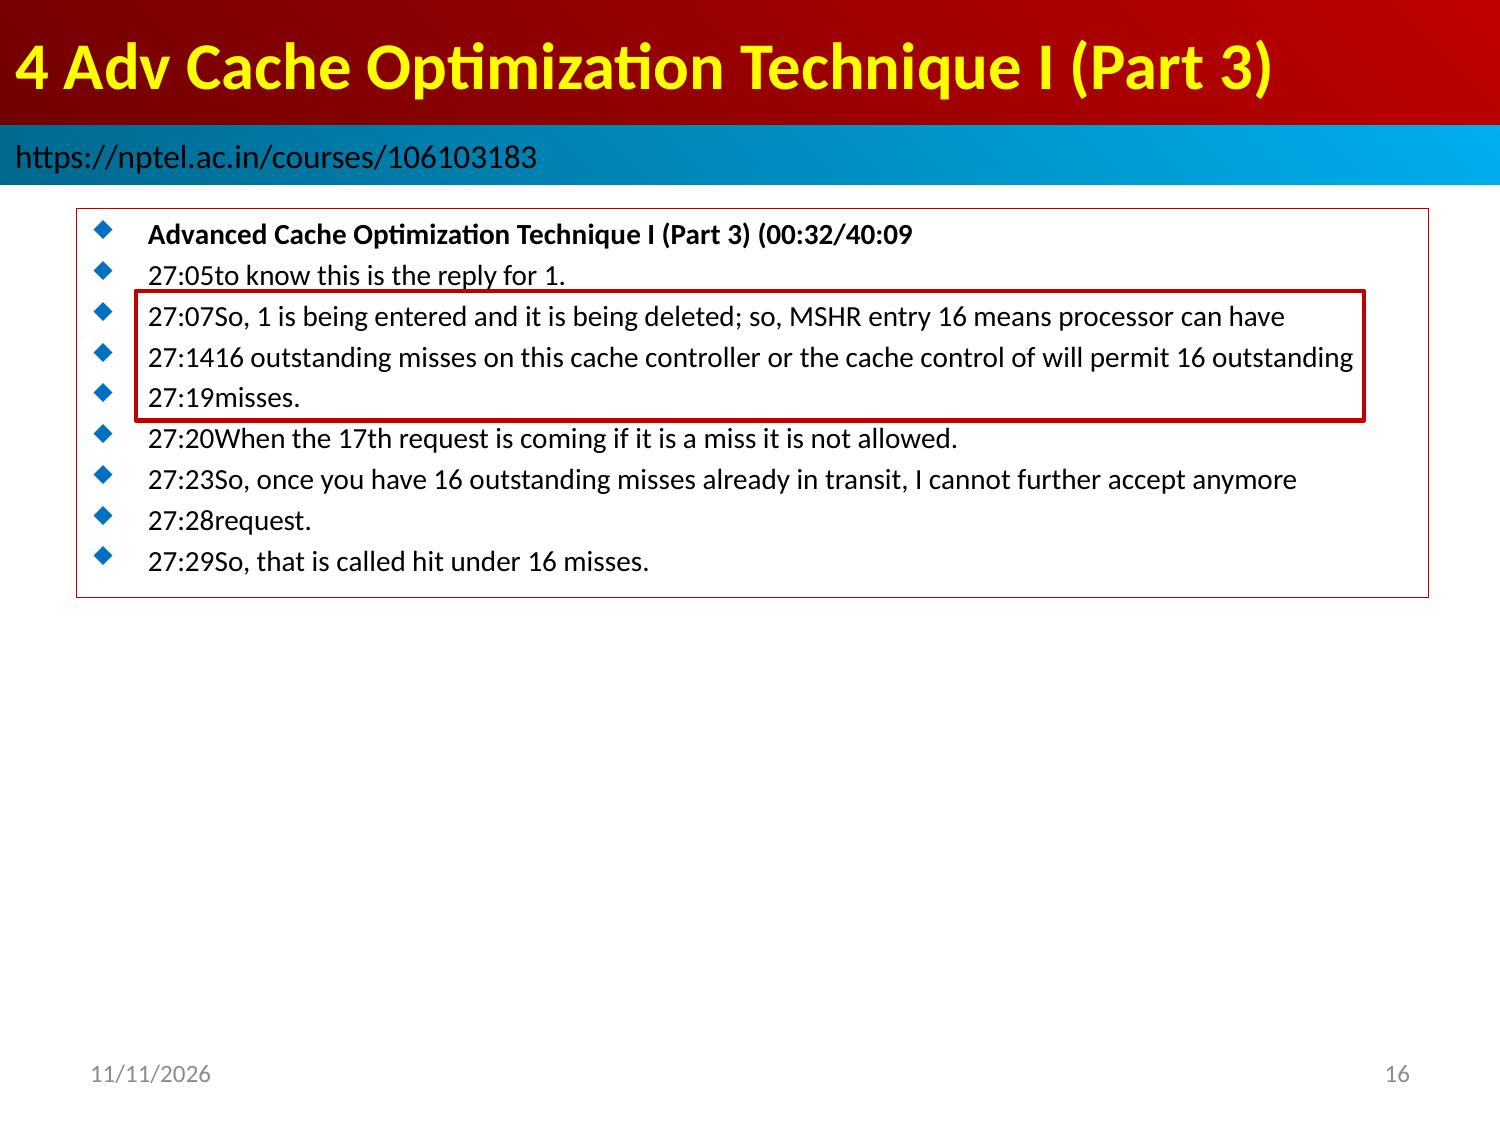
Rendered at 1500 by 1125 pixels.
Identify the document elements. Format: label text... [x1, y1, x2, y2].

text_box https://nptel.ac.in/courses/106103183 [0, 125, 1500, 185]
subtitle Advanced Cache Optimization Technique I (Part 3) (00:32/40:09 27:05to know this is the reply for 1. 27:07So, 1 is being entered and it is being deleted; so, MSHR entry 16 means processor can have 27:1416 outstanding misses on this cache controller or the cache control of will permit 16 outstanding 27:19misses. 27:20When the 17th request is coming if it is a miss it is not allowed. 27:23So, once you have 16 outstanding misses already in transit, I cannot further accept anymore 27:28request. 27:29So, that is called hit under 16 misses. [76, 208, 1429, 598]
title 4 Adv Cache Optimization Technique I (Part 3) [0, 0, 1500, 125]
text_box [134, 289, 1366, 423]
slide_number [75, 1042, 425, 1103]
slide_number 16 [1074, 1042, 1425, 1103]
